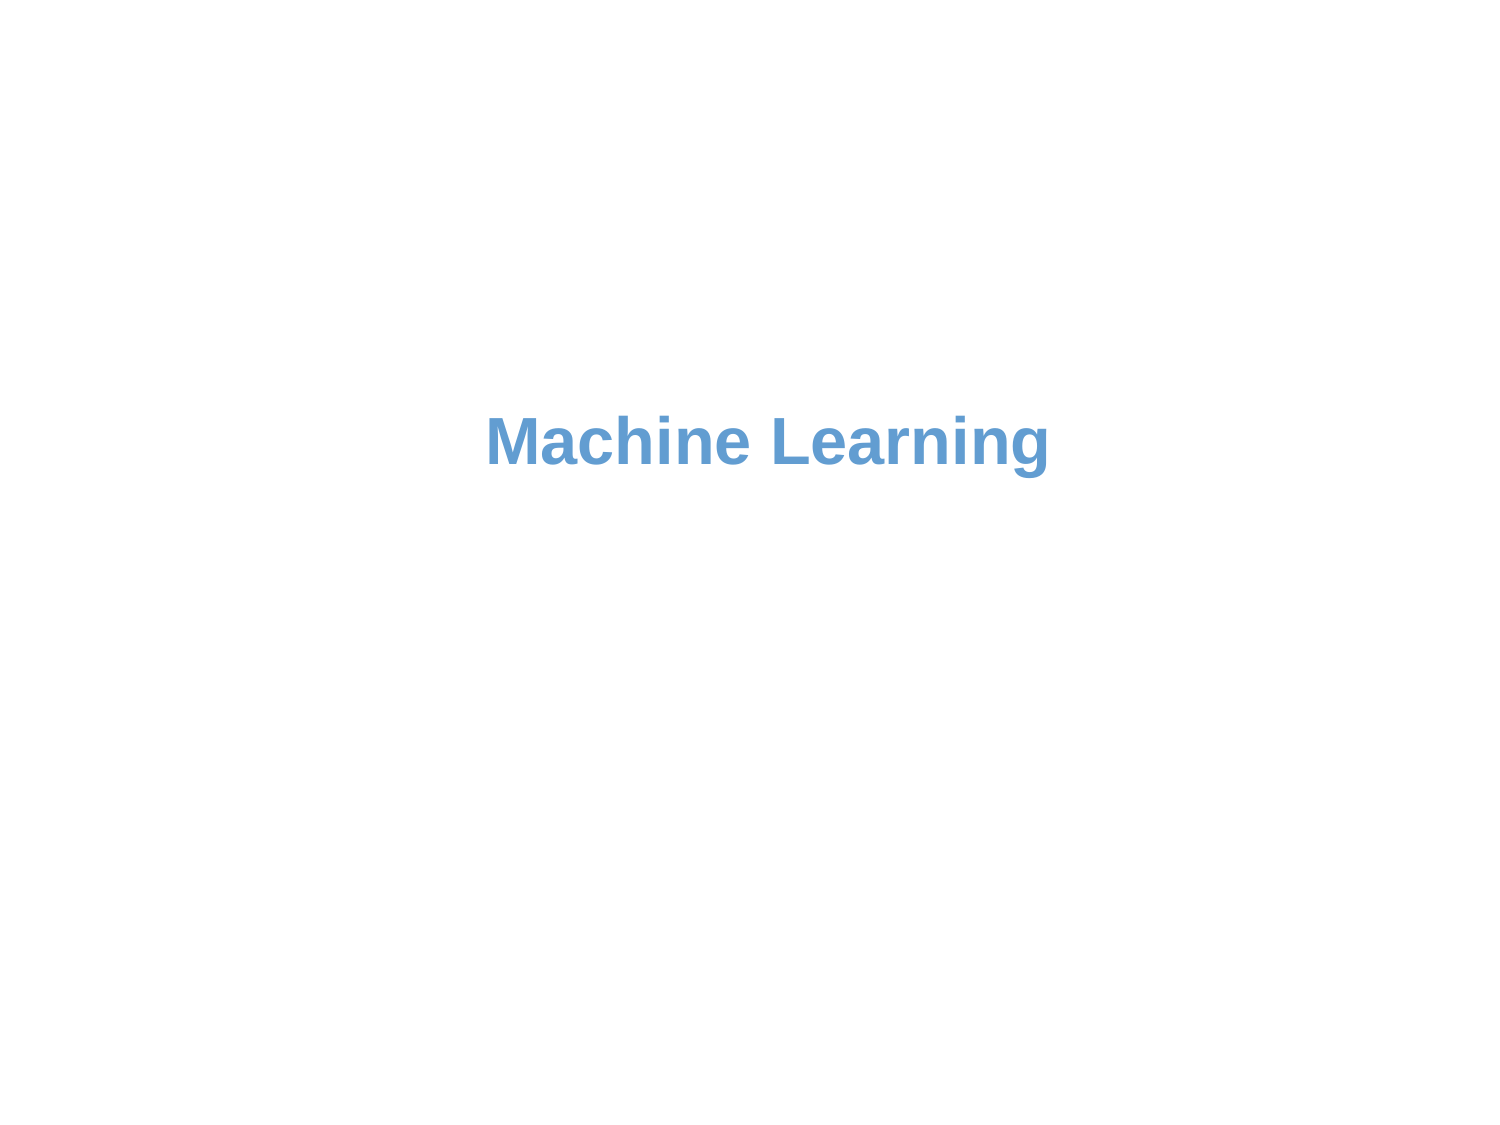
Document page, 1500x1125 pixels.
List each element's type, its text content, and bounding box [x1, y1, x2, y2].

title Machine Learning [87, 200, 1450, 838]
